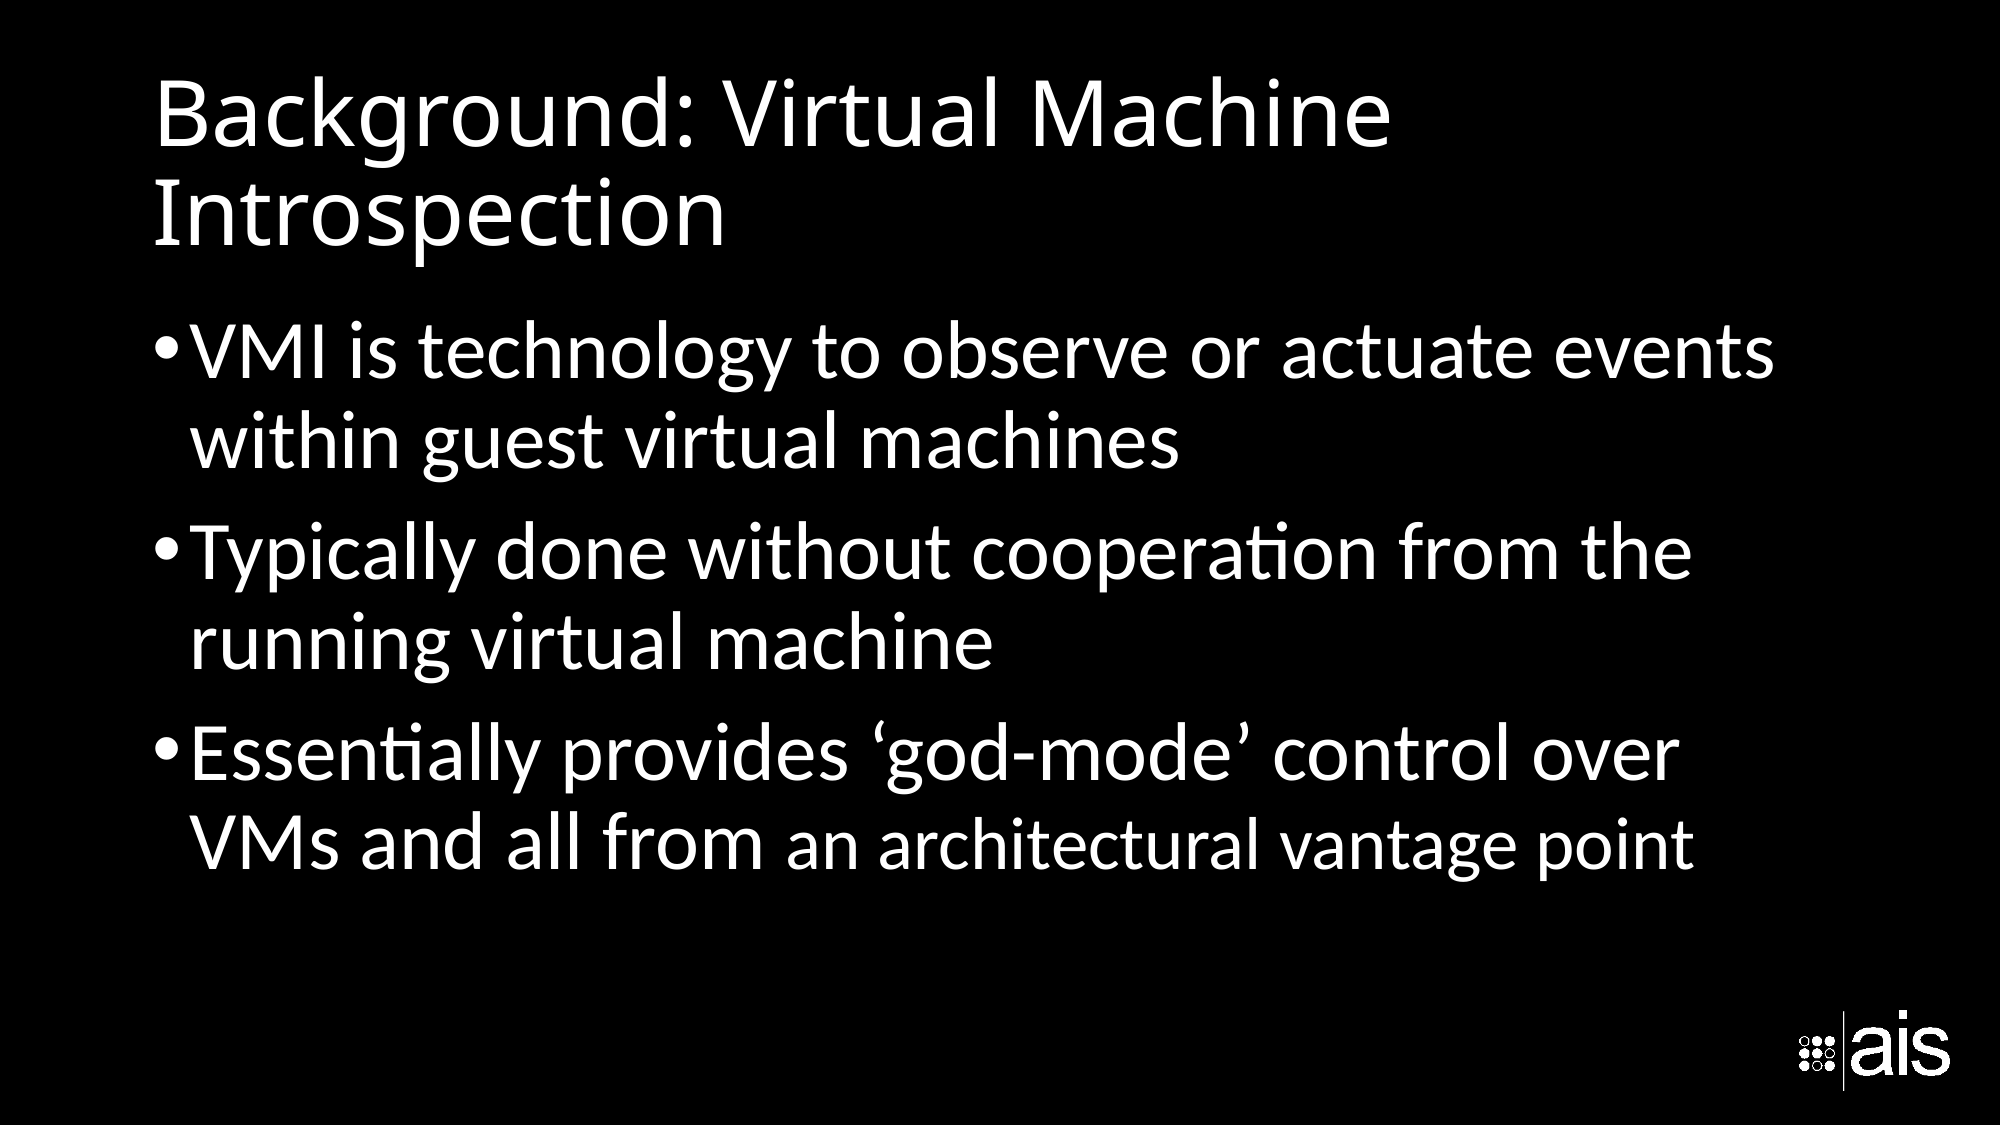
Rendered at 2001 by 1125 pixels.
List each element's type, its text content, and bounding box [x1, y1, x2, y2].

title Background: Virtual Machine Introspection [137, 59, 1863, 278]
picture [1799, 1010, 1950, 1091]
list VMI is technology to observe or actuate events within guest virtual machines Typically done without cooperation from the running virtual machine Essentially provides ‘god-mode’ control over VMs and all from an architectural vantage point [137, 299, 1820, 1014]
